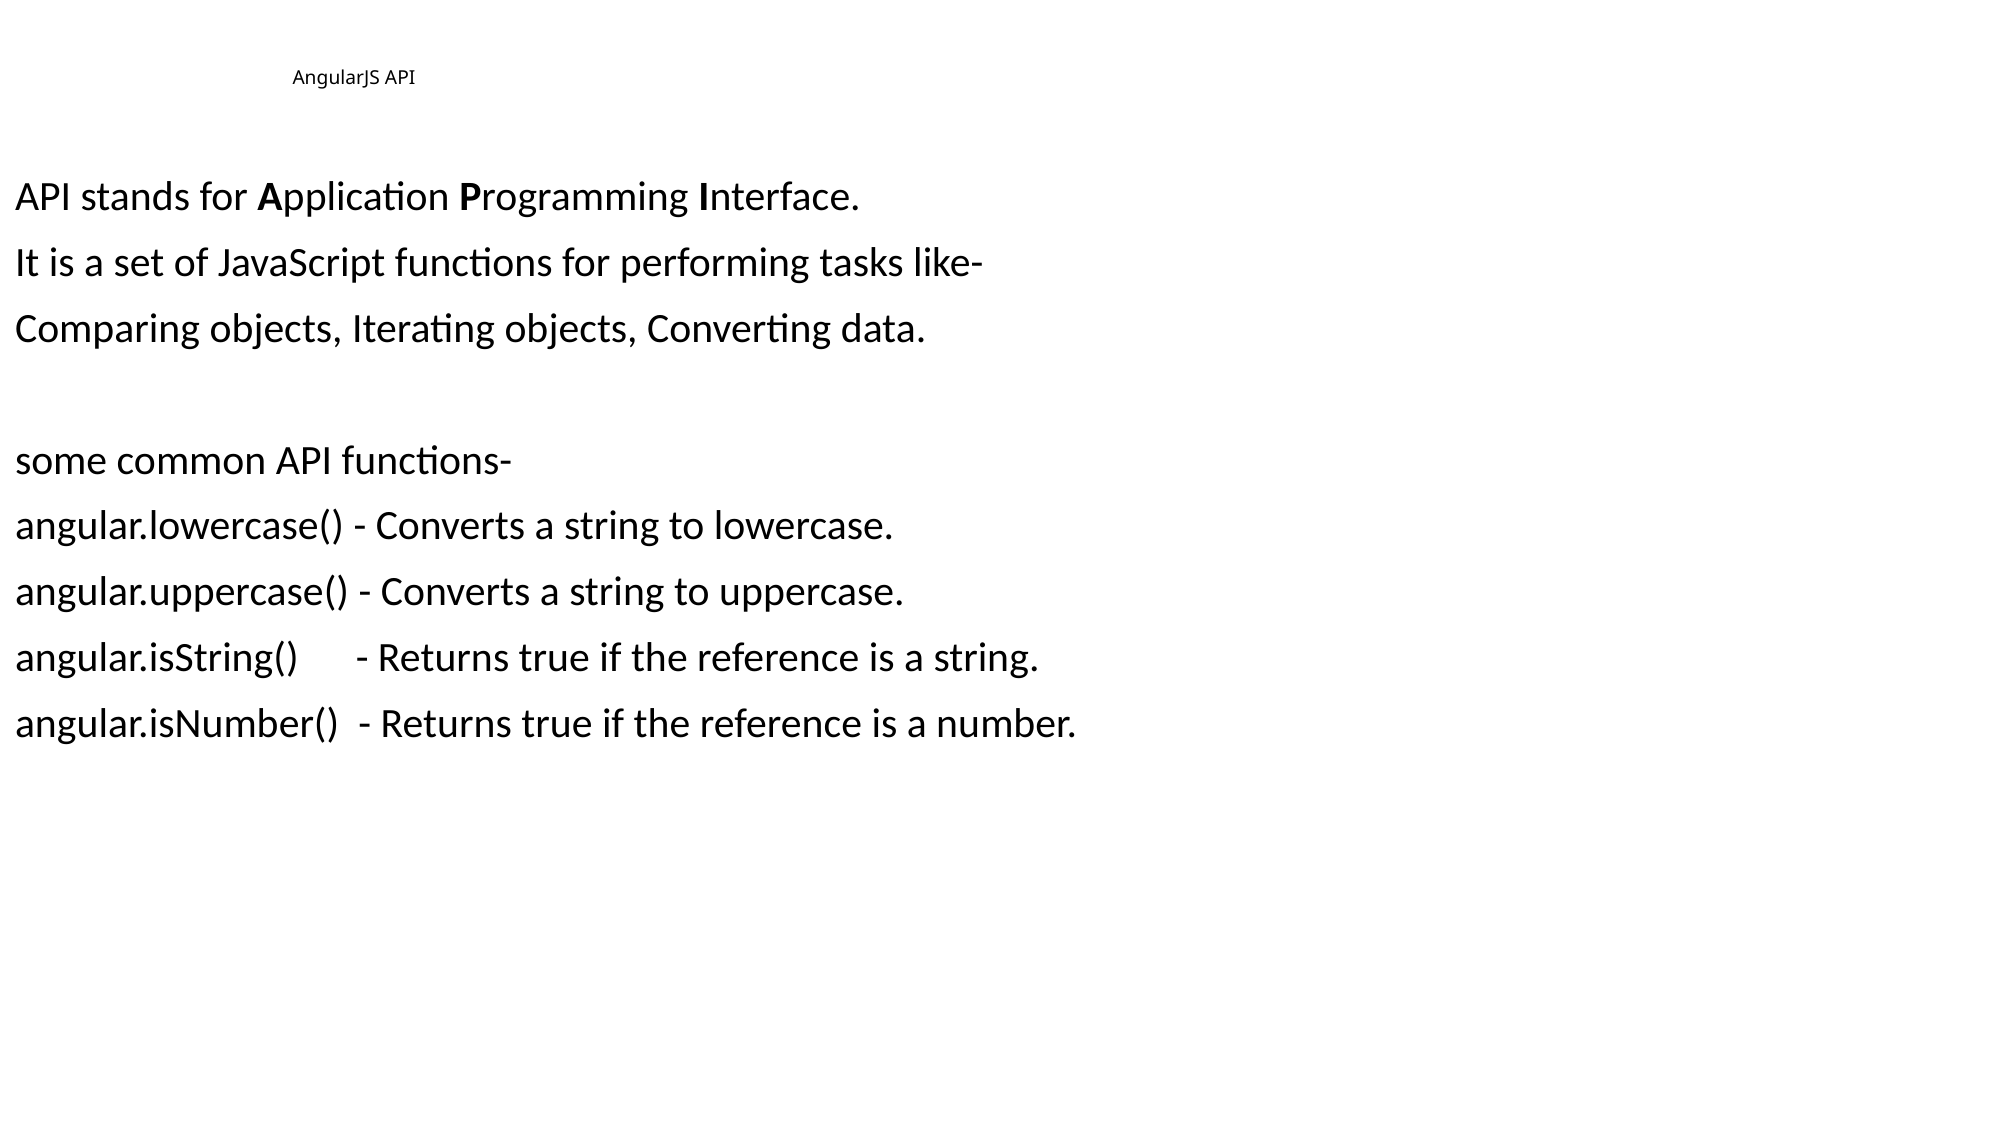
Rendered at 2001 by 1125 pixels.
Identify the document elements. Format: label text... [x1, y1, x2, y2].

list API stands for Application Programming Interface. It is a set of JavaScript functions for performing tasks like- Comparing objects, Iterating objects, Converting data. some common API functions- angular.lowercase() - Converts a string to lowercase. angular.uppercase() - Converts a string to uppercase. angular.isString() - Returns true if the reference is a string. angular.isNumber() - Returns true if the reference is a number. [0, 96, 2000, 1125]
title AngularJS API [137, 59, 1863, 96]
